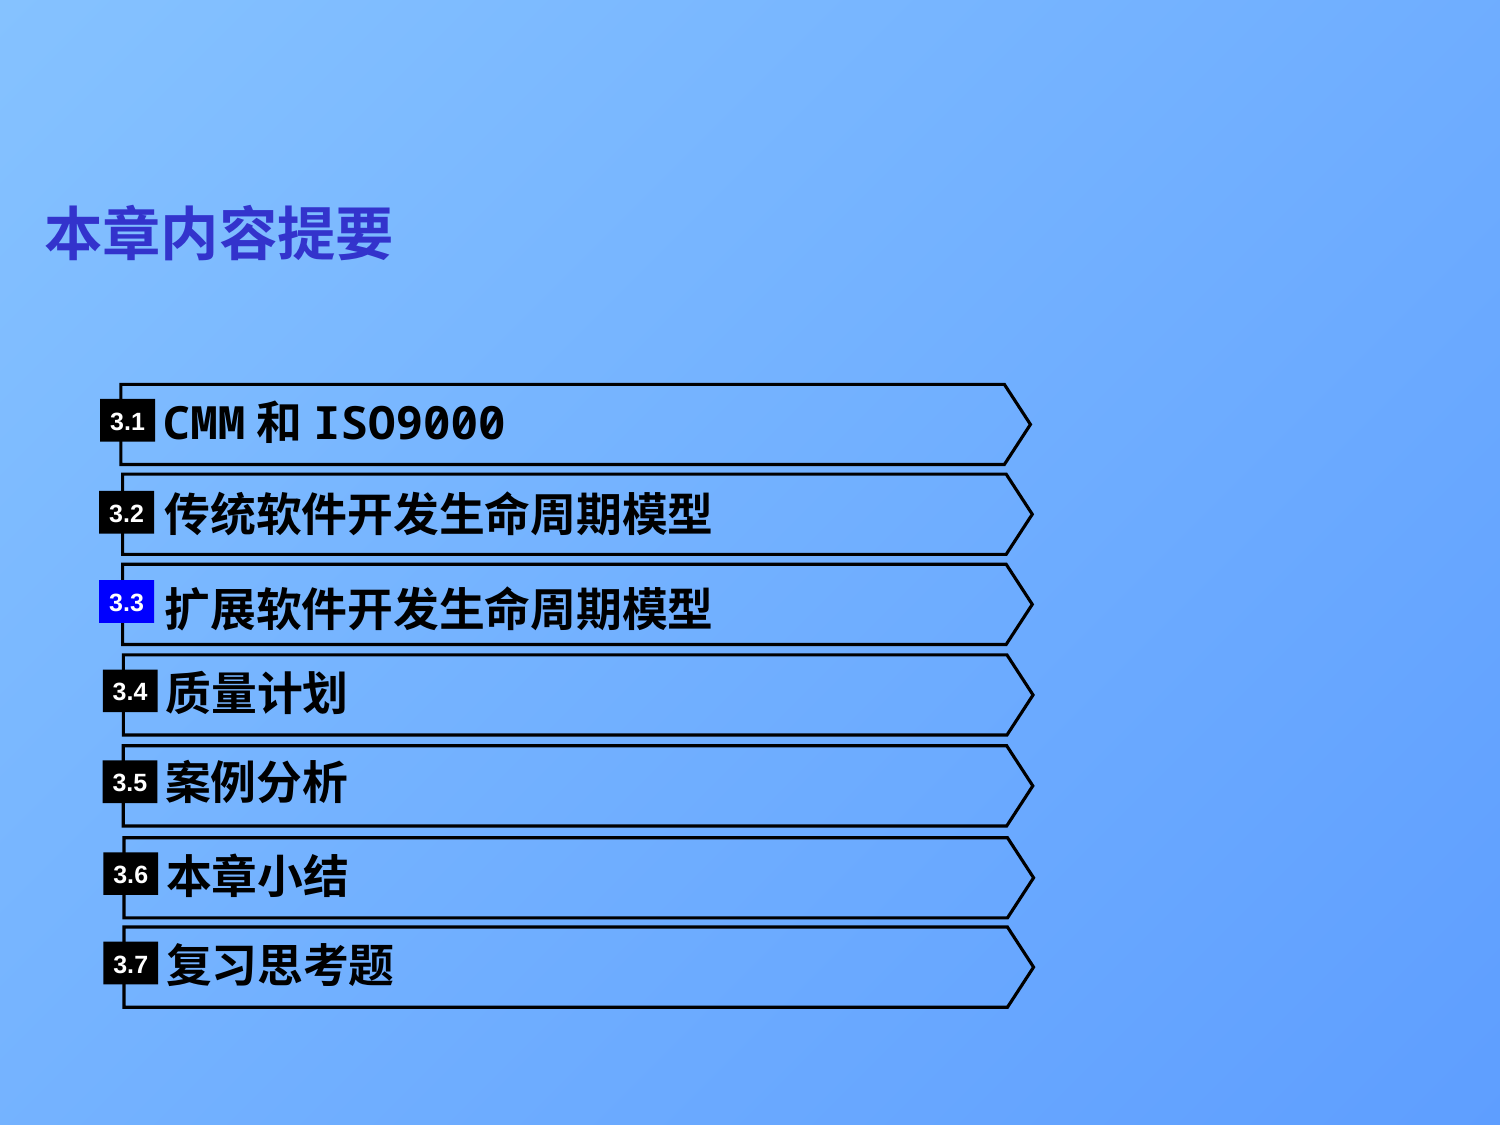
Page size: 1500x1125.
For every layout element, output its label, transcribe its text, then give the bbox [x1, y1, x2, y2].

text_box 3.1 [100, 398, 156, 442]
text_box 质量计划 [165, 660, 973, 721]
text_box [123, 927, 1034, 1008]
text_box 3.3 [99, 580, 155, 623]
text_box 案例分析 [165, 753, 973, 809]
text_box [123, 745, 1033, 826]
text_box 3.5 [102, 760, 158, 804]
text_box CMM和ISO9000 [162, 389, 970, 450]
text_box 复习思考题 [166, 932, 974, 993]
text_box 3.4 [102, 669, 158, 713]
text_box [120, 384, 1031, 465]
text_box 扩展软件开发生命周期模型 [164, 576, 972, 636]
text_box [122, 474, 1033, 555]
text_box 3.2 [99, 490, 155, 534]
text_box 传统软件开发生命周期模型 [164, 481, 972, 541]
text_box [122, 564, 1033, 645]
text_box 本章小结 [166, 843, 974, 904]
text_box [123, 837, 1034, 918]
text_box 3.6 [103, 852, 159, 895]
text_box [123, 654, 1034, 736]
title 本章内容提要 [29, 172, 1471, 291]
text_box 3.7 [103, 941, 159, 985]
